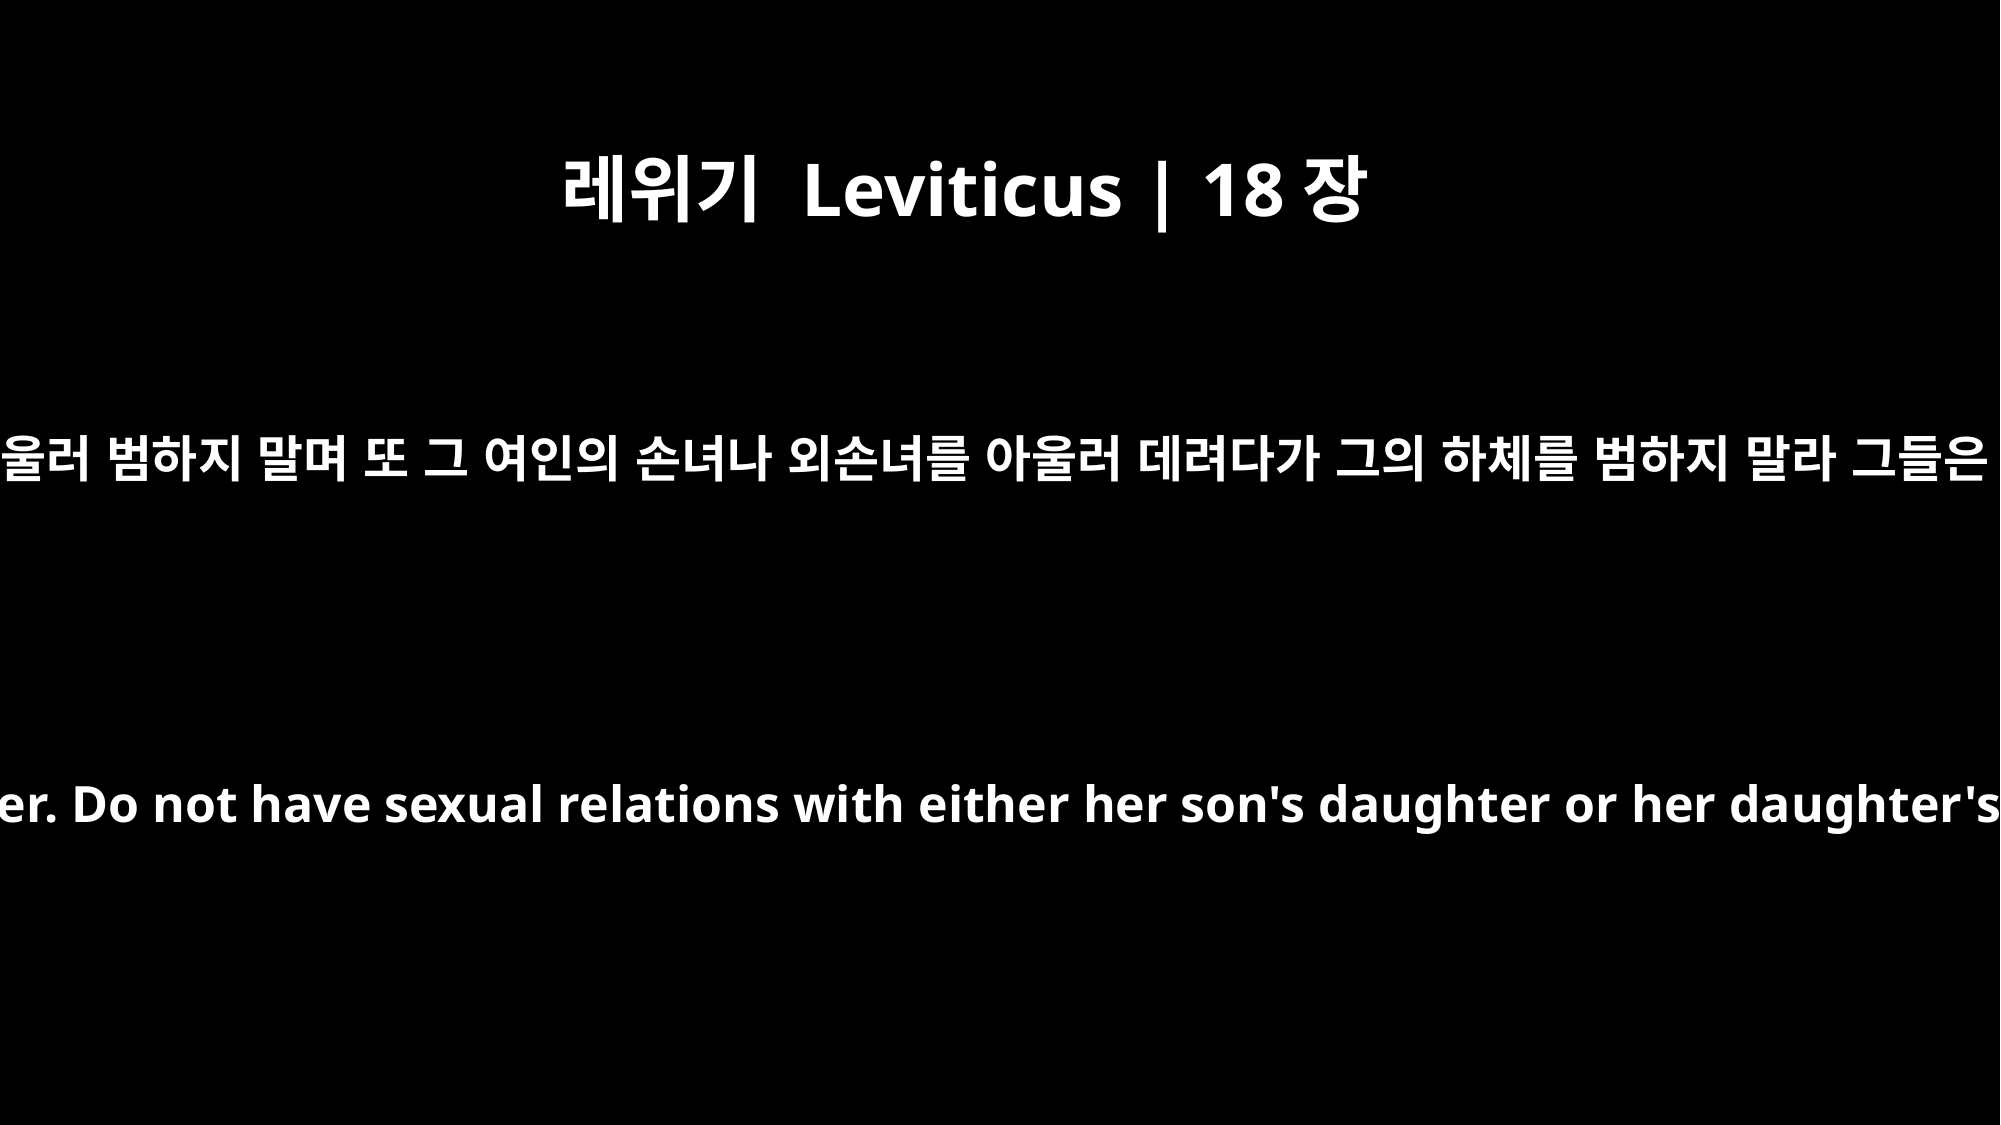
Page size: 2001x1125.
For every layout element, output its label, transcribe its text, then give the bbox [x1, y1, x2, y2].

text_box "`Do not have sexual relations with both a woman and her daughter. Do not have sexual relations with either her son's daughter or her daughter's daughter; they are her close relatives. That is wickedness. [0, 764, 2000, 840]
text_box 레위기 Leviticus | 18장 [546, 136, 1386, 239]
text_box 17 너는 여인과 그 여인의 딸의 하체를 아울러 범하지 말며 또 그 여인의 손녀나 외손녀를 아울러 데려다가 그의 하체를 범하지 말라 그들은 그의 살붙이이니 이는 악행이니라 [0, 359, 2000, 495]
